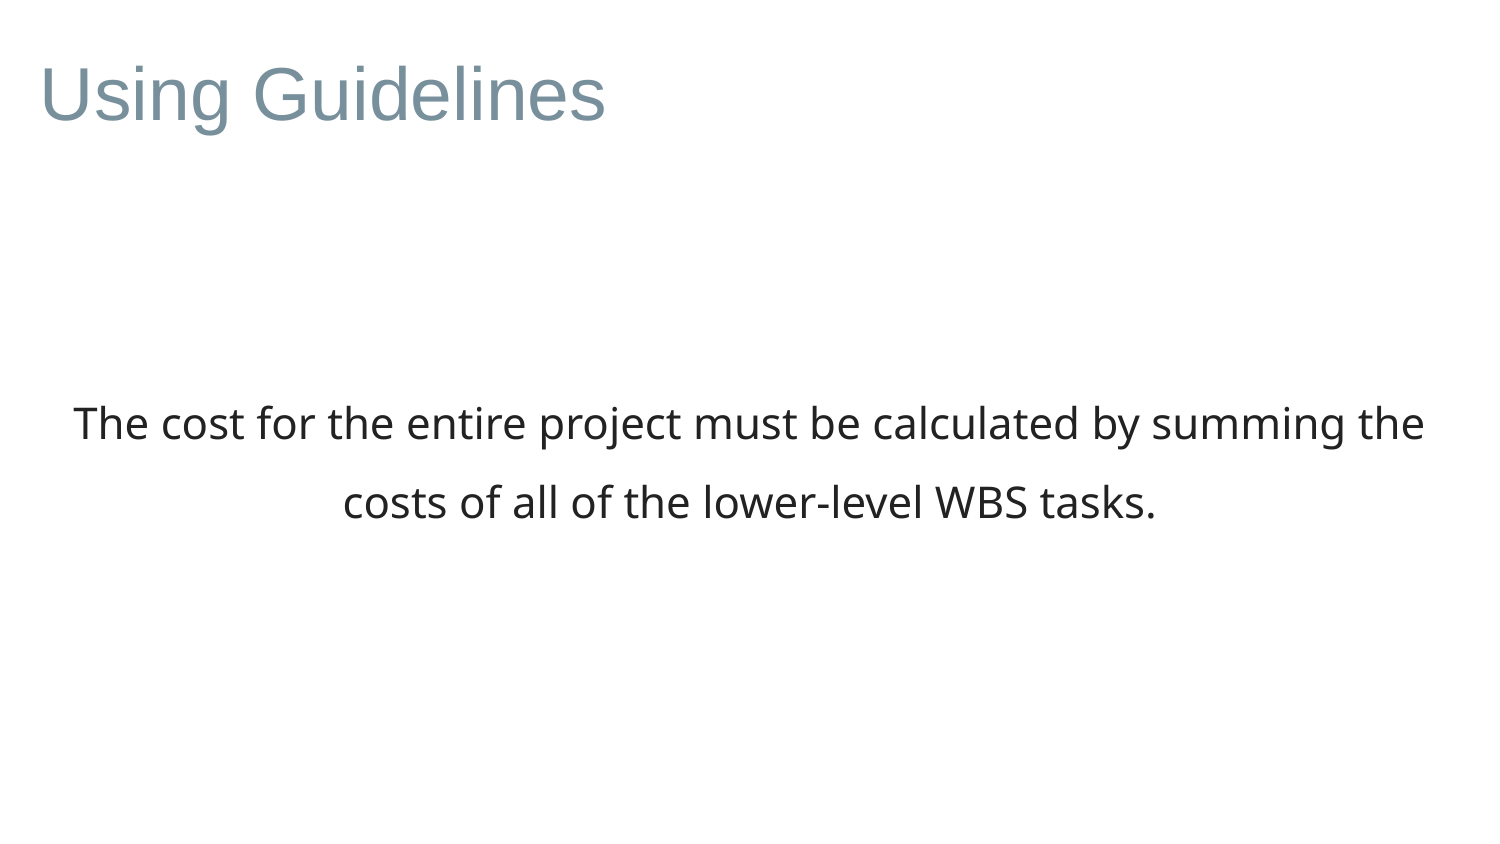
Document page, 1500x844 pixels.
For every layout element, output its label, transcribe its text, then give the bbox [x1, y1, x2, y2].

list The cost for the entire project must be calculated by summing the costs of all of the lower-level WBS tasks. [25, 177, 1475, 719]
title Using Guidelines [25, 28, 1475, 153]
